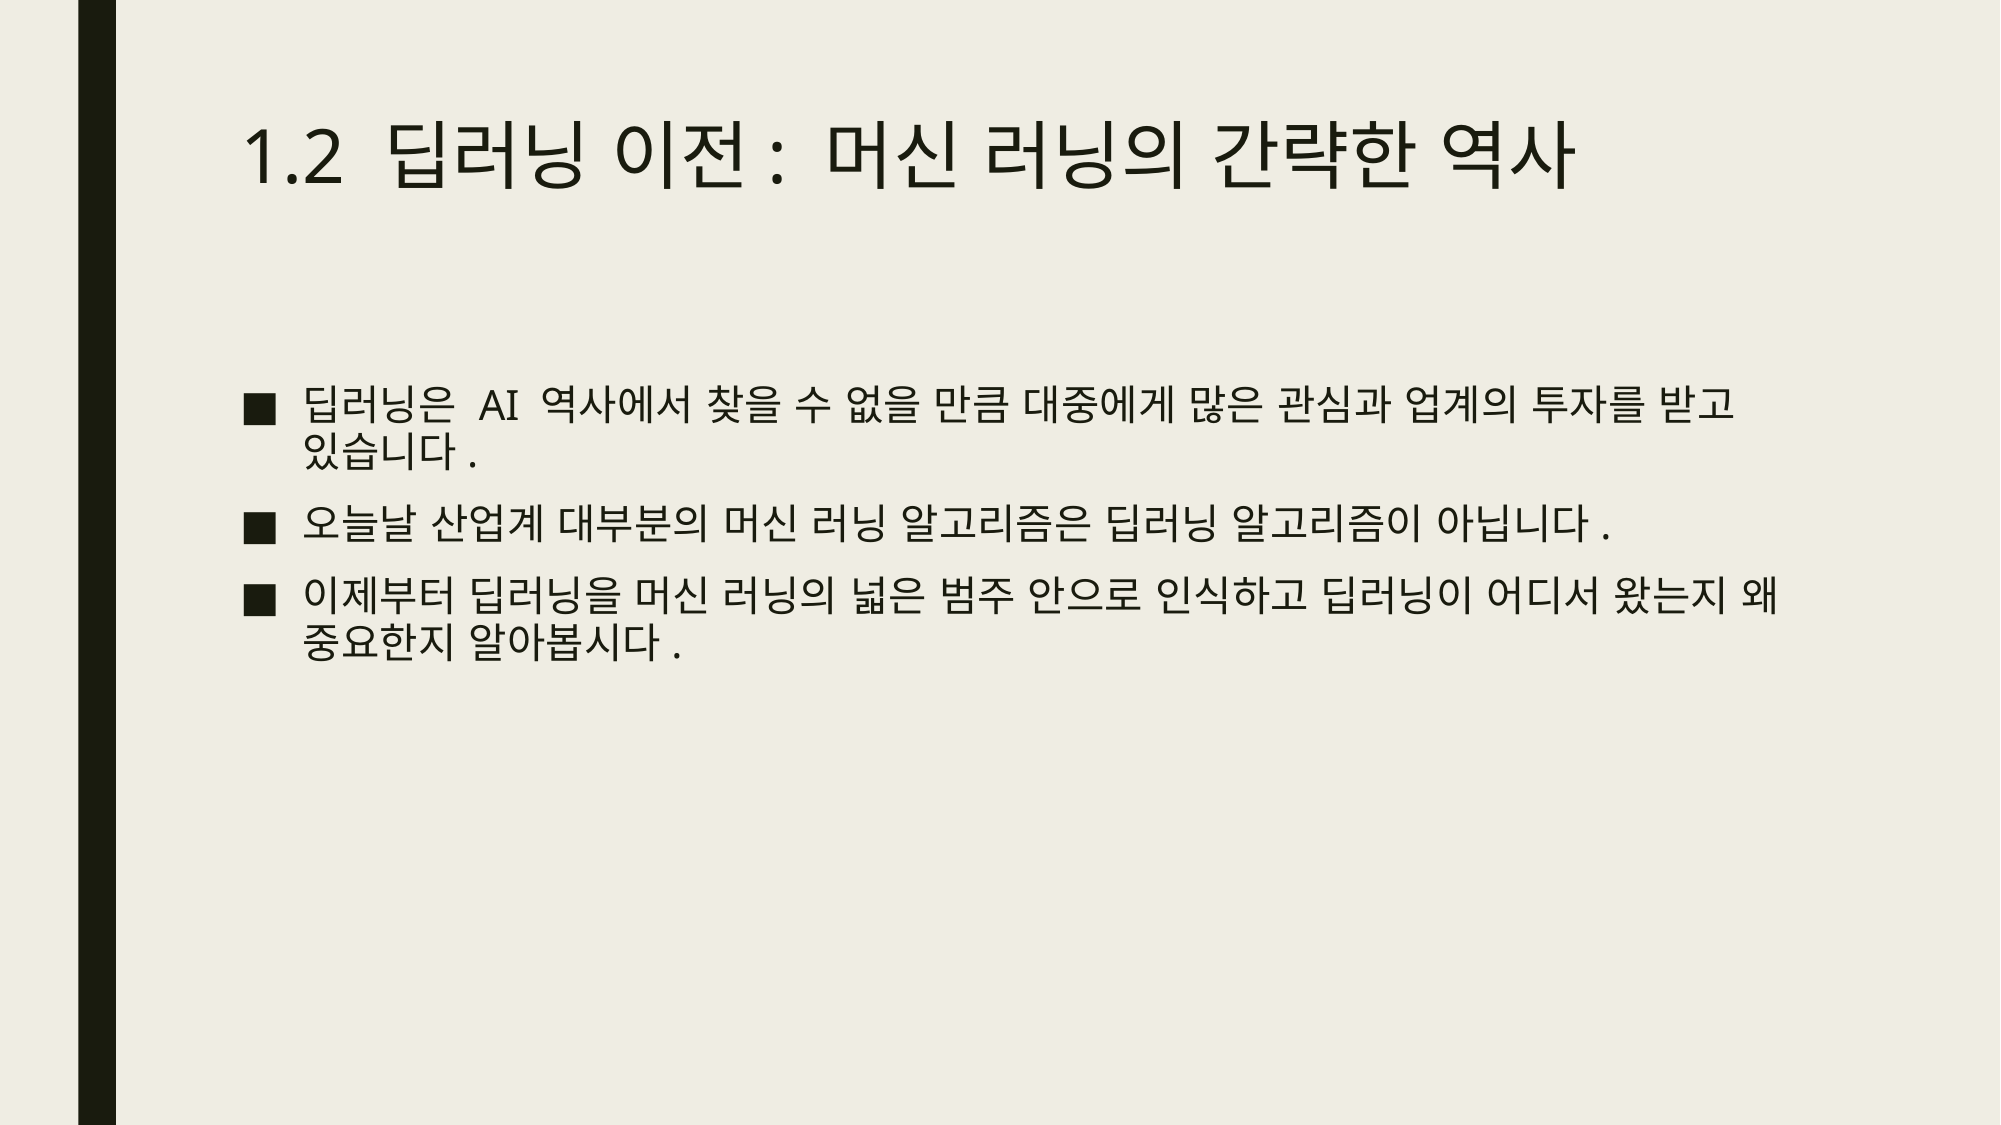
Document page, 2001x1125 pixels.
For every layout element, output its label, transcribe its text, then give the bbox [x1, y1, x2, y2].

list 딥러닝은 AI 역사에서 찾을 수 없을 만큼 대중에게 많은 관심과 업계의 투자를 받고 있습니다. 오늘날 산업계 대부분의 머신 러닝 알고리즘은 딥러닝 알고리즘이 아닙니다. 이제부터 딥러닝을 머신 러닝의 넓은 범주 안으로 인식하고 딥러닝이 어디서 왔는지 왜 중요한지 알아봅시다. [225, 375, 1800, 963]
title 1.2 딥러닝 이전: 머신 러닝의 간략한 역사 [225, 112, 1800, 357]
